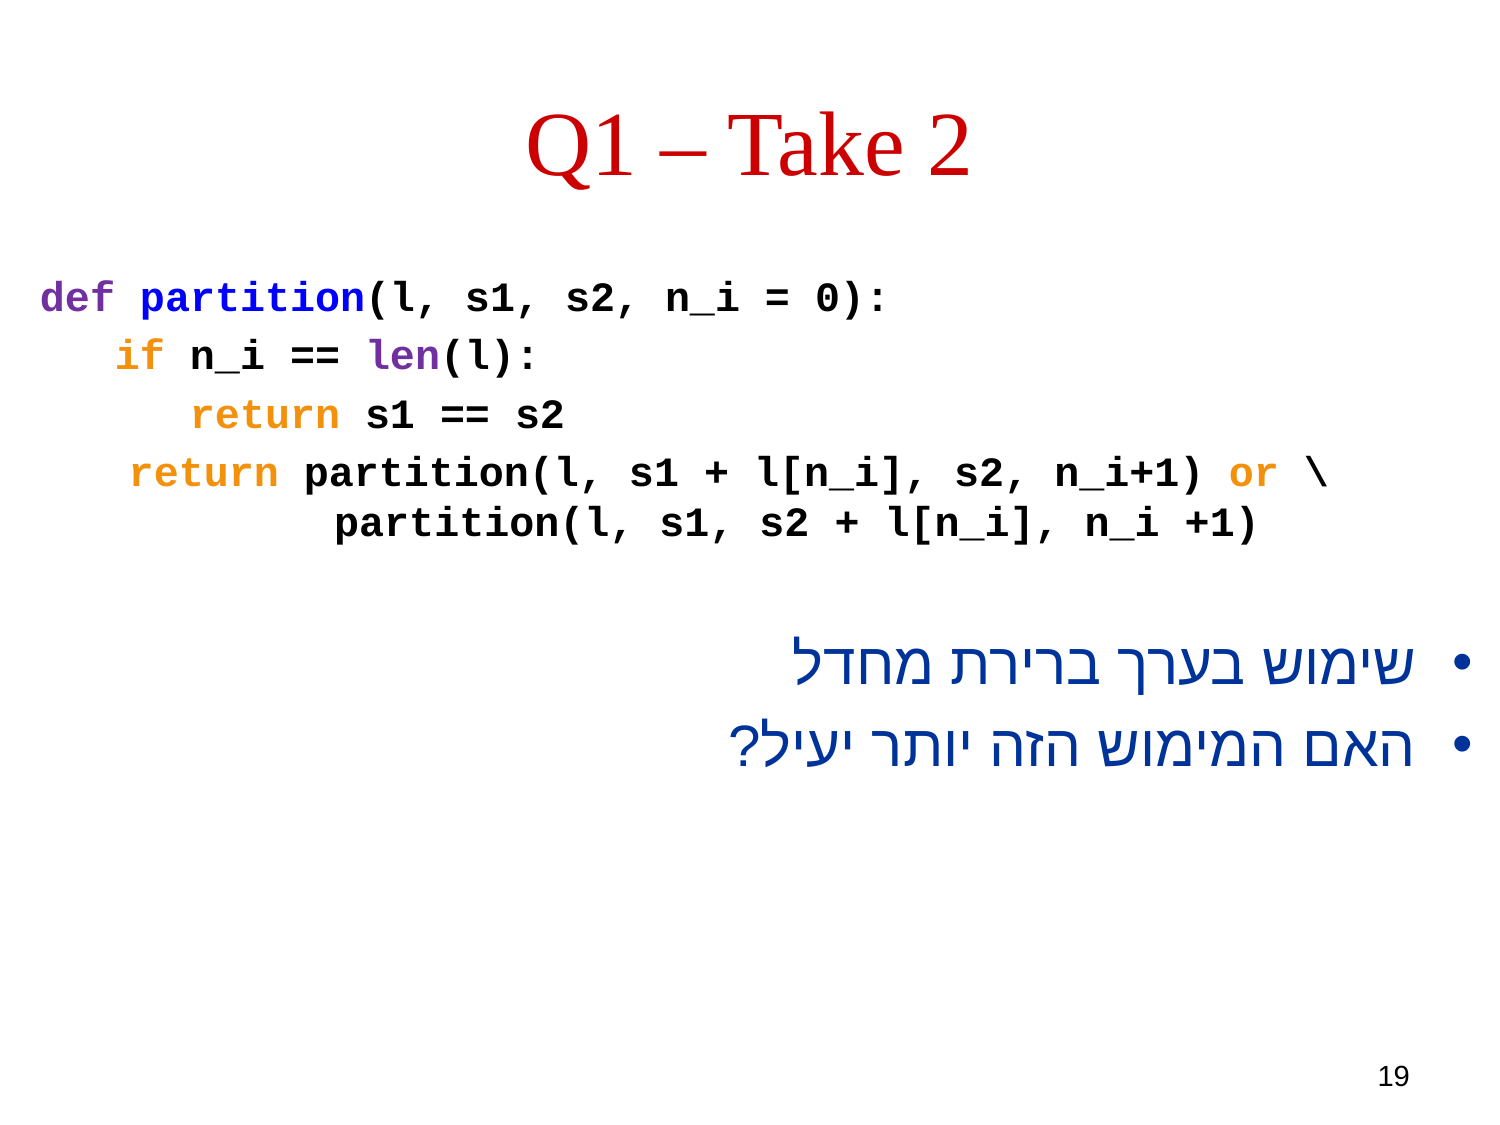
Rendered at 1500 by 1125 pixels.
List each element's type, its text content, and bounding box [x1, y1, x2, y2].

list def partition(l, s1, s2, n_i = 0): if n_i == len(l): return s1 == s2 return partition(l, s1 + l[n_i], s2, n_i+1) or \ partition(l, s1, s2 + l[n_i], n_i +1) שימוש בערך ברירת מחדל האם המימוש הזה יותר יעיל? [24, 262, 1488, 1006]
slide_number 19 [1074, 1049, 1426, 1088]
title Q1 – Take 2 [74, 44, 1426, 233]
